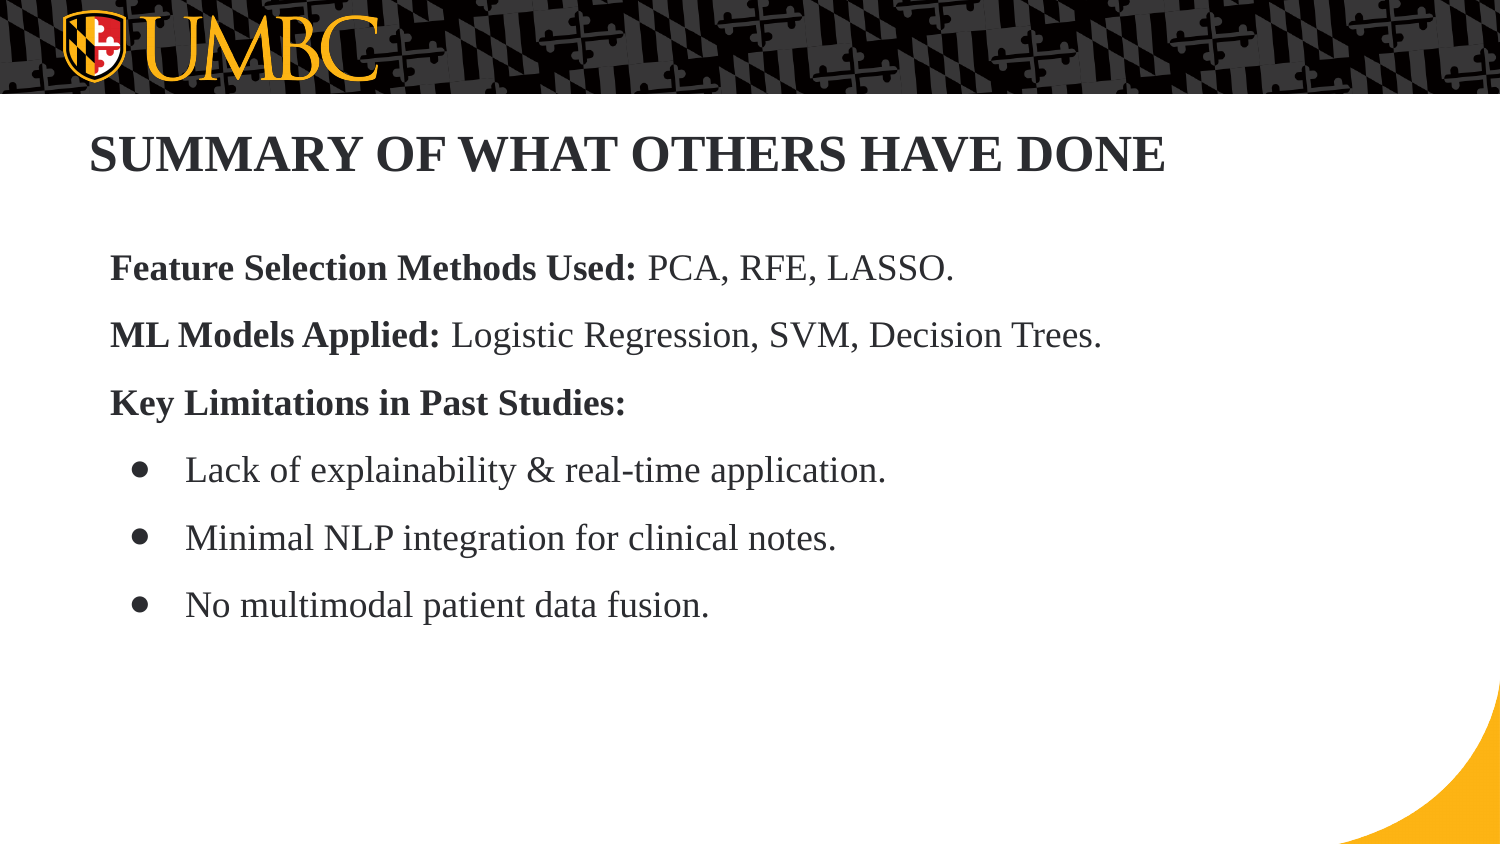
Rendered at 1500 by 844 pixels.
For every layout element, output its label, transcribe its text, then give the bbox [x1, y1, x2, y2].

picture [0, 0, 1500, 94]
picture [1338, 679, 1500, 844]
list Feature Selection Methods Used: PCA, RFE, LASSO. ML Models Applied: Logistic Regression, SVM, Decision Trees. Key Limitations in Past Studies: Lack of explainability & real-time application. Minimal NLP integration for clinical notes. No multimodal patient data fusion. [95, 205, 1356, 703]
title SUMMARY OF WHAT OTHERS HAVE DONE [73, 94, 1472, 189]
